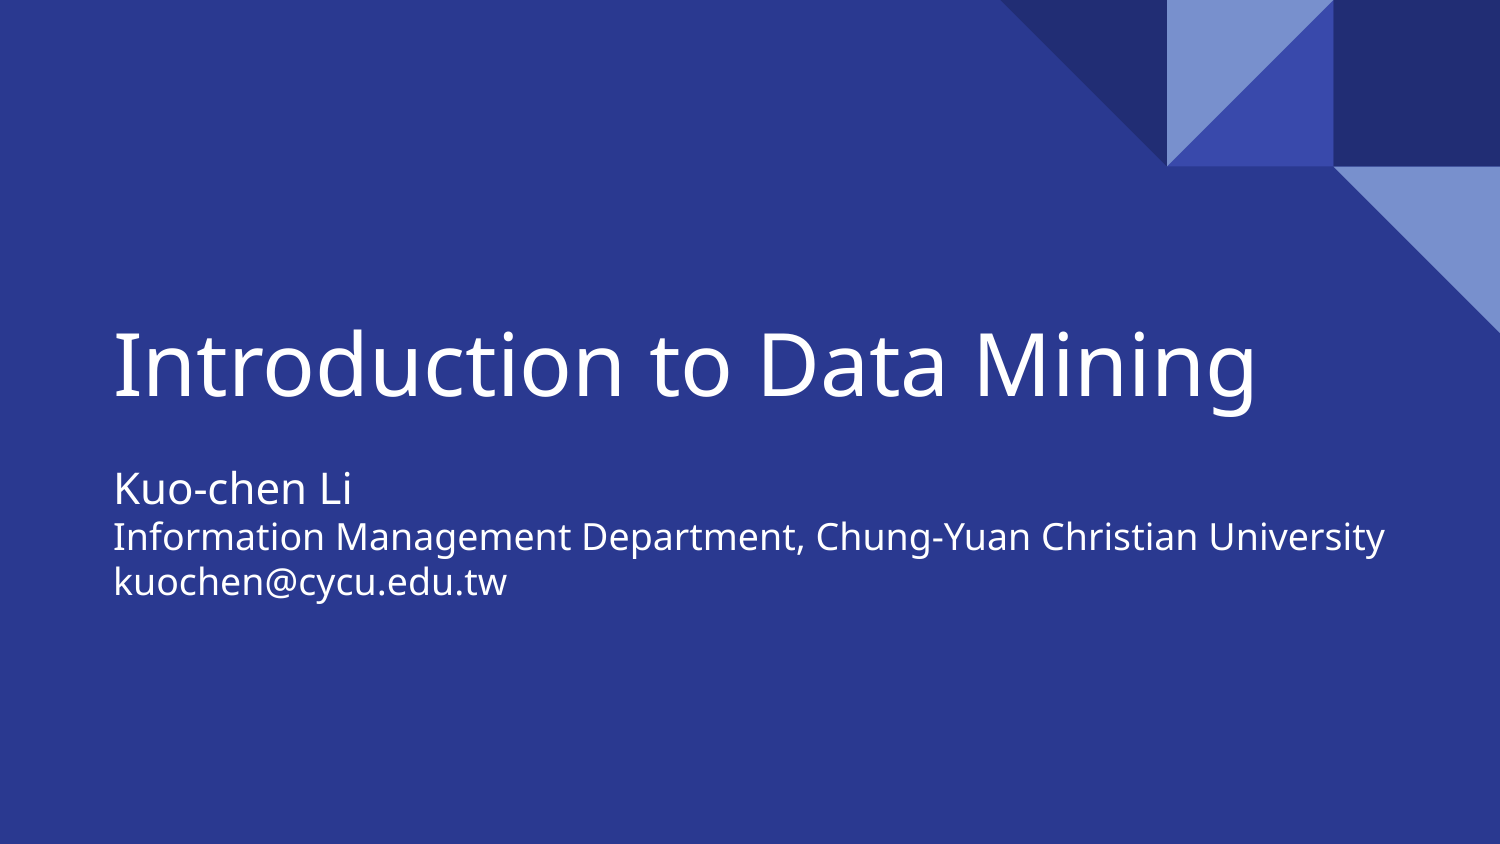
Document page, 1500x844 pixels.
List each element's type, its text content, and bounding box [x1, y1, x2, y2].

subtitle Kuo-chen Li Information Management Department, Chung-Yuan Christian University kuochen@cycu.edu.tw [98, 445, 1447, 517]
title Introduction to Data Mining [98, 291, 1447, 429]
